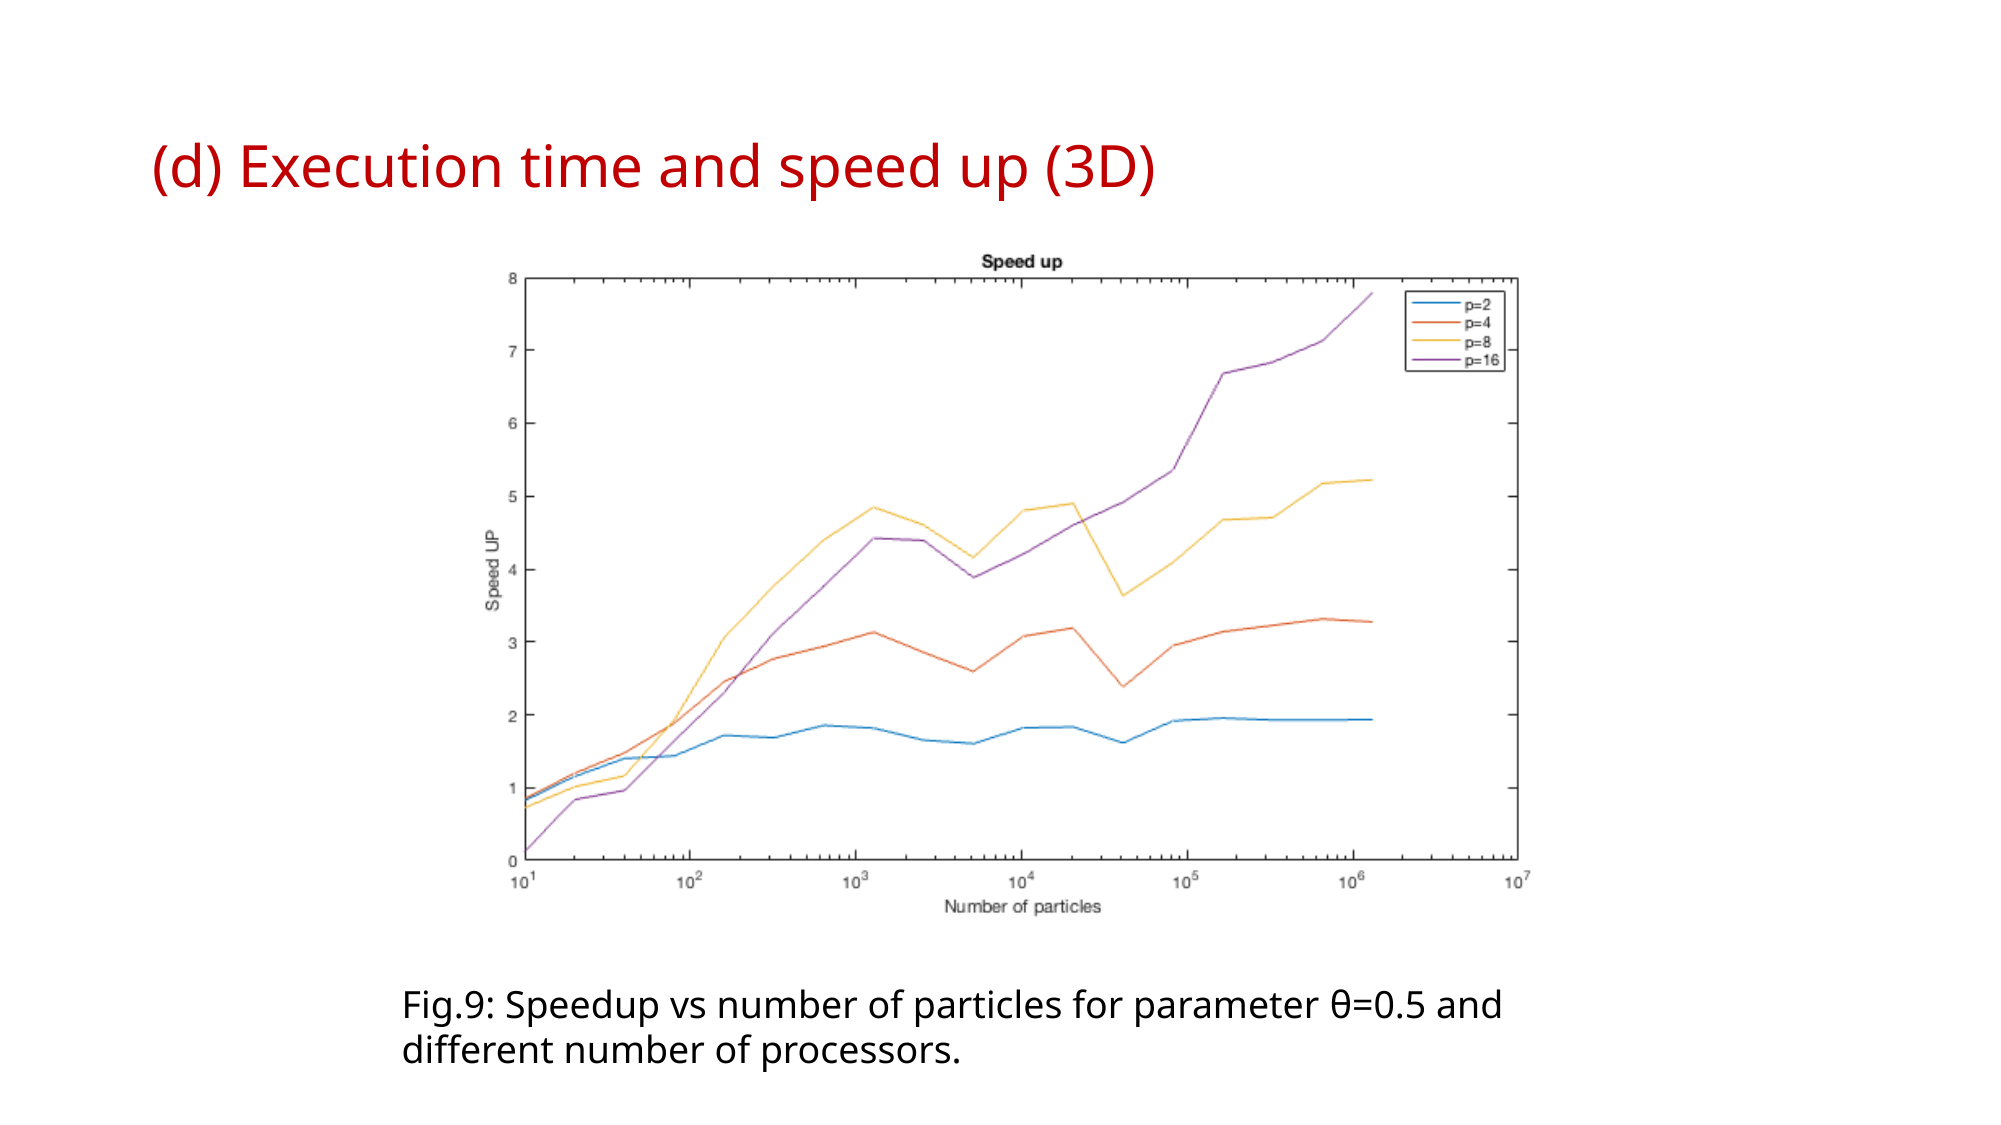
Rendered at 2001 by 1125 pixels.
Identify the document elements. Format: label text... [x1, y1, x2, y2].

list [359, 224, 1641, 939]
title (d) Execution time and speed up (3D) [137, 59, 1191, 278]
text_box Fig.9: Speedup vs number of particles for parameter θ=0.5 and different number of processors. [386, 973, 1650, 1079]
